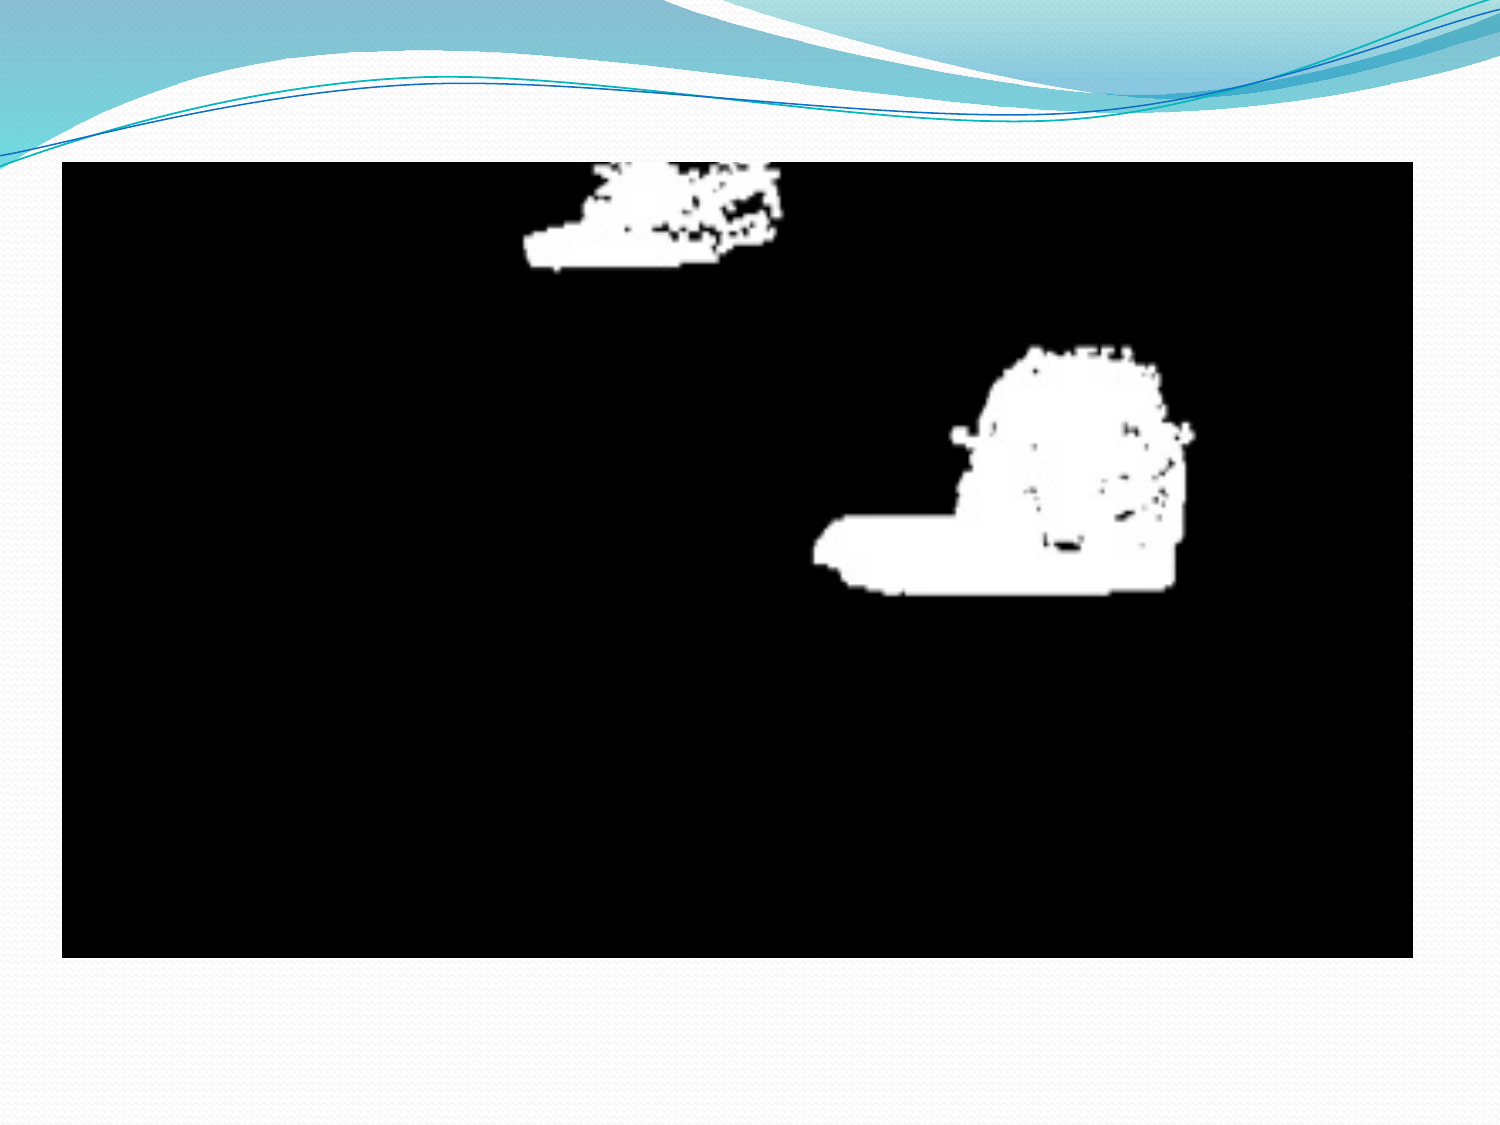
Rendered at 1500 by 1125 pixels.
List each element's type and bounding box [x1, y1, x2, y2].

picture [62, 162, 1413, 958]
